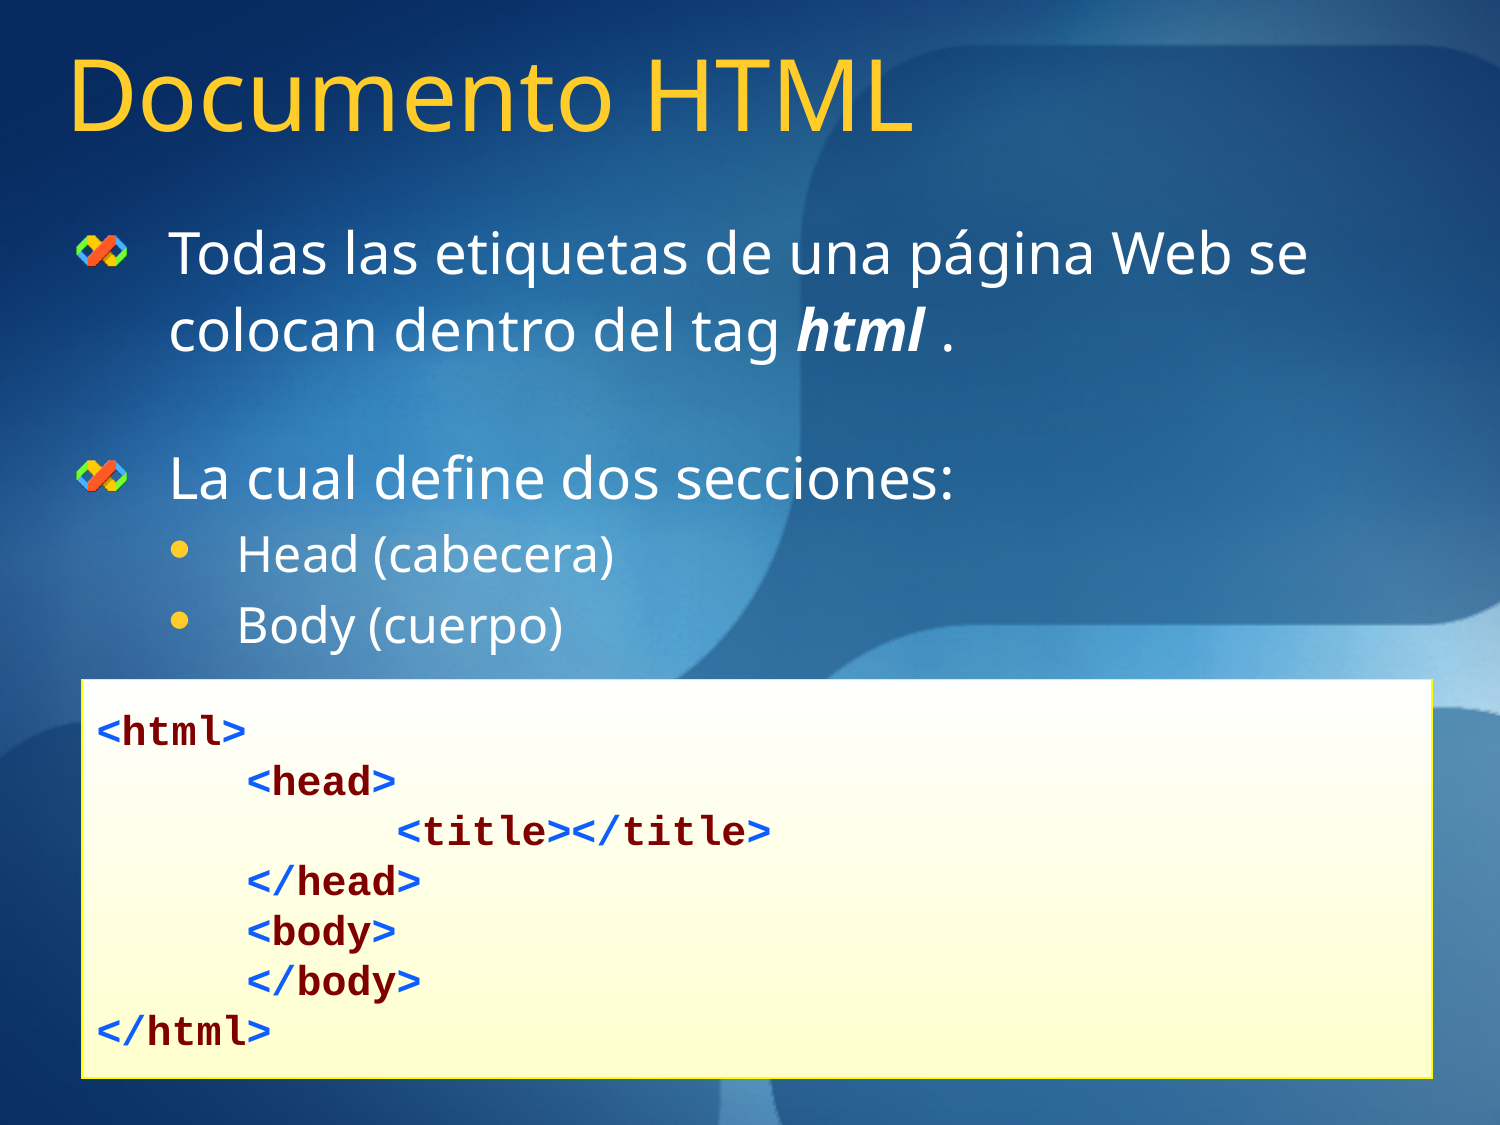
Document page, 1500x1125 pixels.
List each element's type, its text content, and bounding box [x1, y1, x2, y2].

picture [0, 0, 1500, 1125]
title Documento HTML [49, 37, 1428, 161]
picture [76, 235, 127, 267]
list Todas las etiquetas de una página Web se colocan dentro del tag html . La cual define dos secciones: Head (cabecera) Body (cuerpo) [61, 201, 1500, 770]
picture [76, 460, 127, 492]
text_box <html> <head> <title></title> </head> <body> </body> </html> [81, 679, 1432, 1079]
